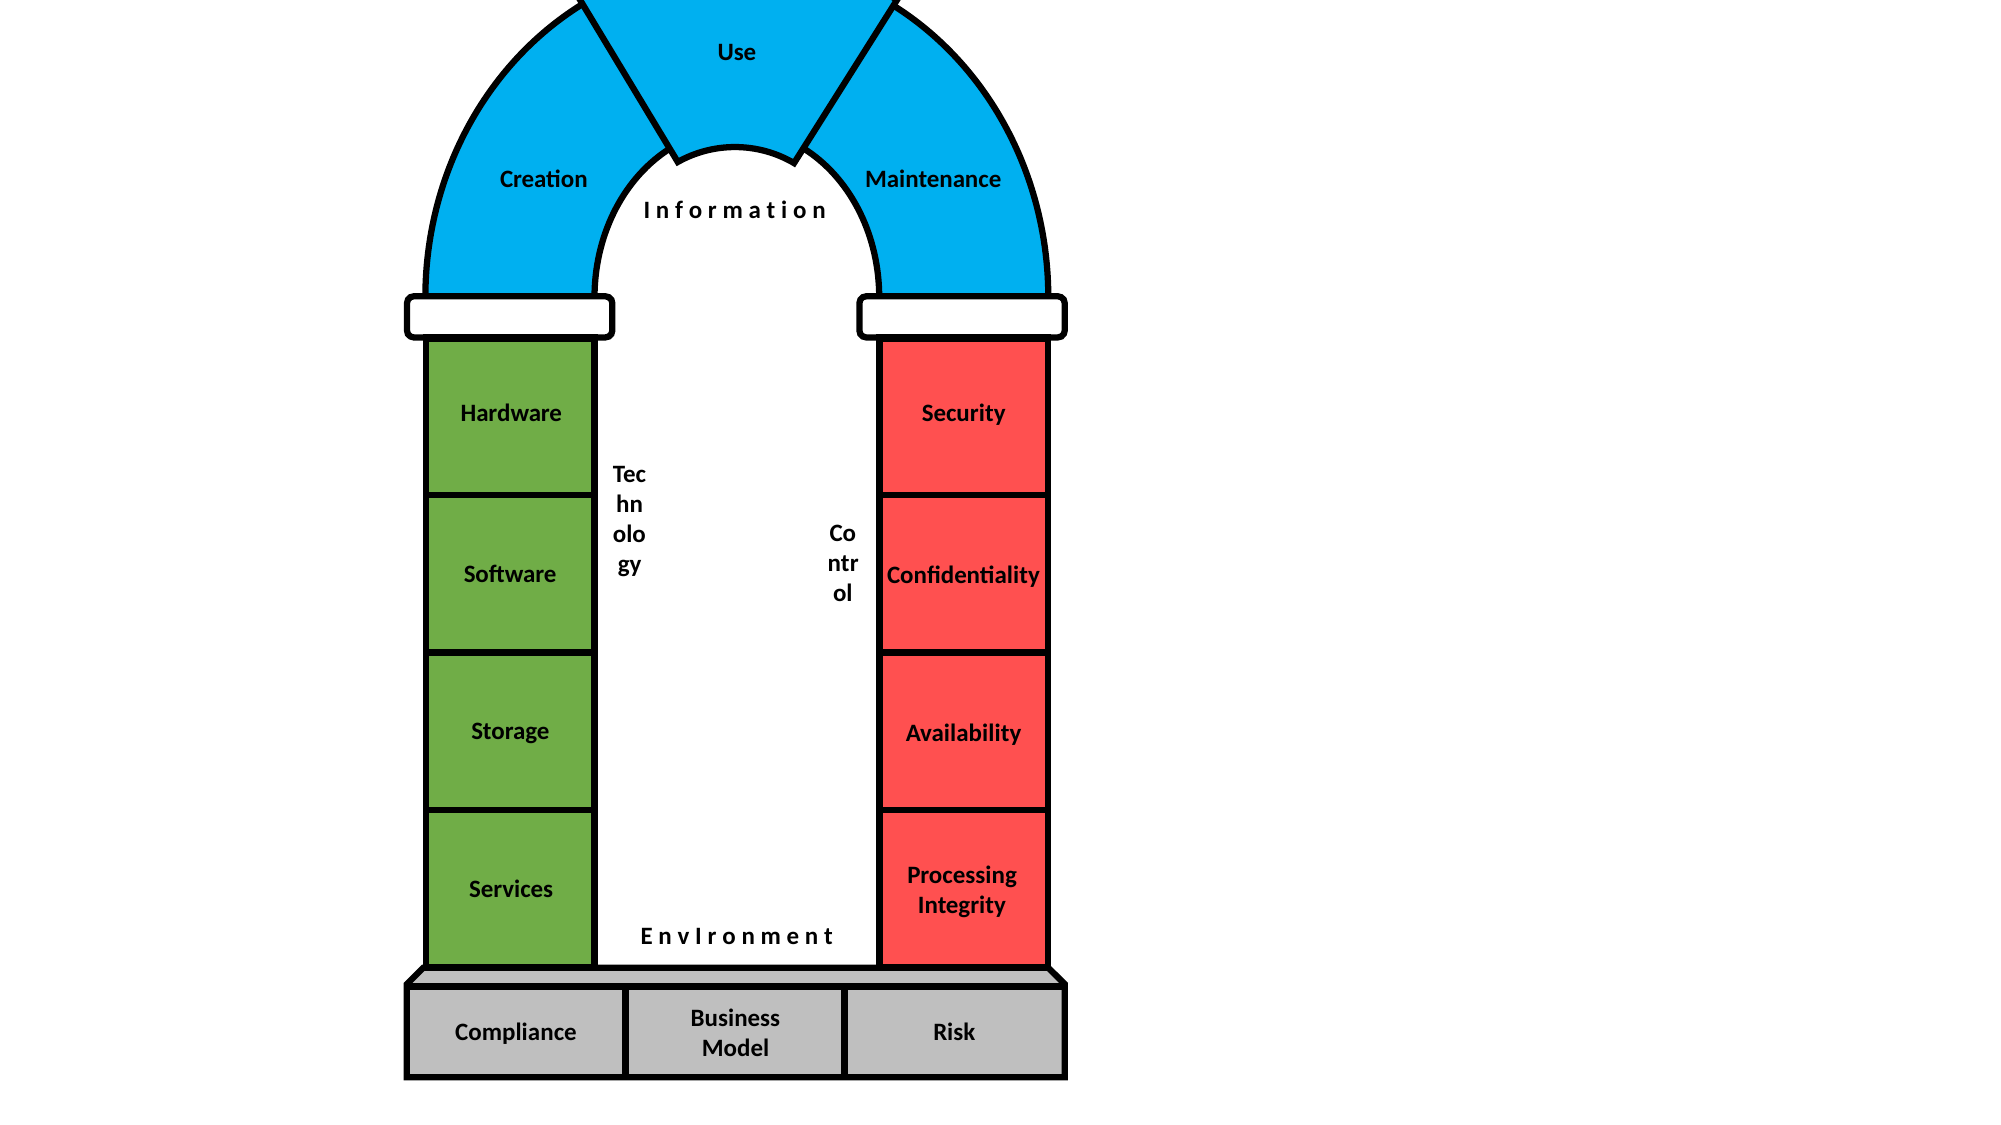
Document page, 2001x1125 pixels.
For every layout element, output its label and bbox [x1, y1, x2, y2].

text_box [406, 0, 1065, 1078]
